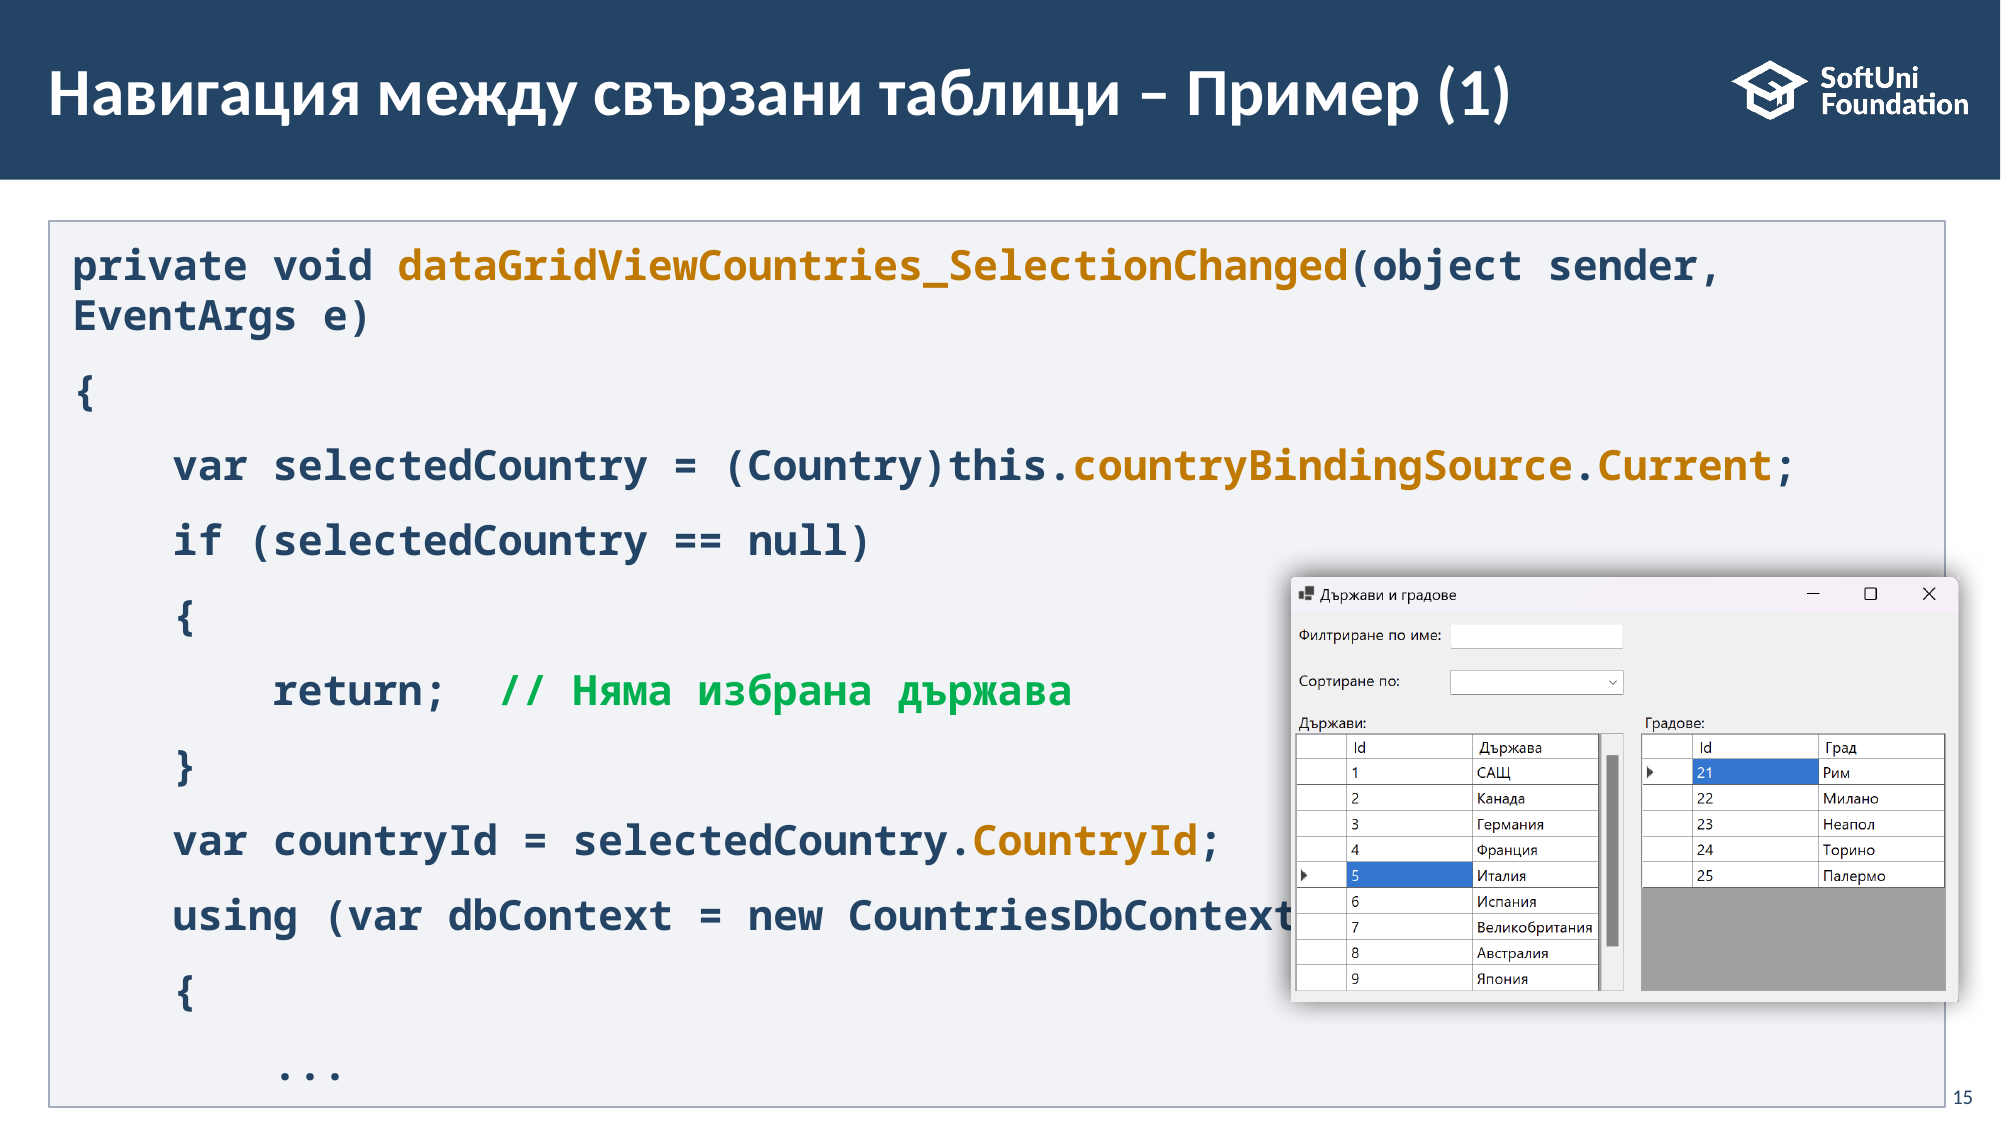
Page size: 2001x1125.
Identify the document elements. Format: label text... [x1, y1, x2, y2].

slide_number 15 [1927, 1067, 1989, 1117]
picture [1731, 60, 1968, 120]
text_box private void dataGridViewCountries_SelectionChanged(object sender, EventArgs e) { var selectedCountry = (Country)this.countryBindingSource.Current; if (selectedCountry == null) { return; // Няма избрана държава } var countryId = selectedCountry.CountryId; using (var dbContext = new CountriesDbContext()) { ... [49, 220, 1945, 1107]
title Навигация между свързани таблици – Пример (1) [31, 16, 1716, 162]
picture [1291, 576, 1959, 1002]
